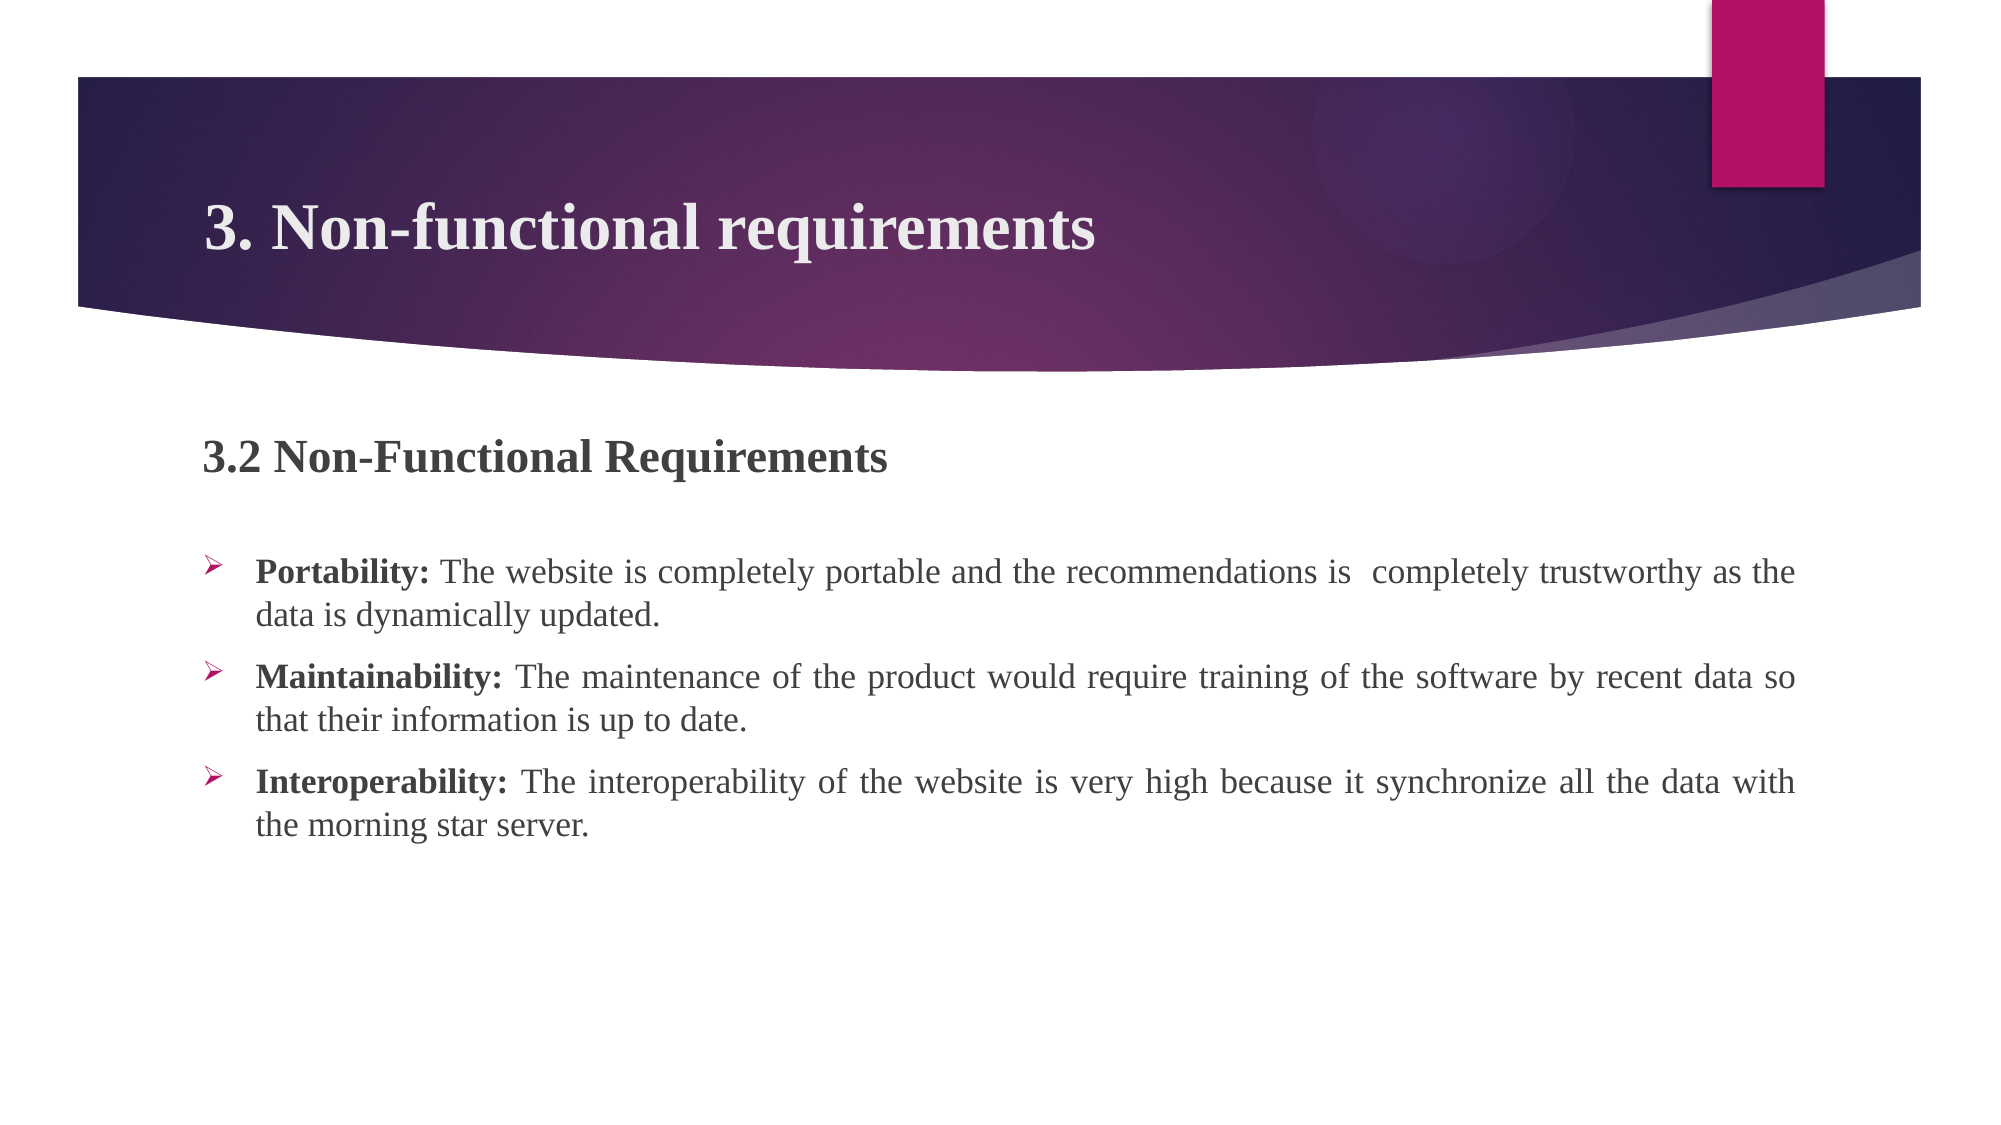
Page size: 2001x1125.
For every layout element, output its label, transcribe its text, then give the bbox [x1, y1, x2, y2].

list 3.2 Non-Functional Requirements Portability: The website is completely portable and the recommendations is completely trustworthy as the data is dynamically updated. Maintainability: The maintenance of the product would require training of the software by recent data so that their information is up to date. Interoperability: The interoperability of the website is very high because it synchronize all the data with the morning star server. [187, 417, 1813, 854]
title 3. Non-functional requirements [189, 164, 1627, 371]
